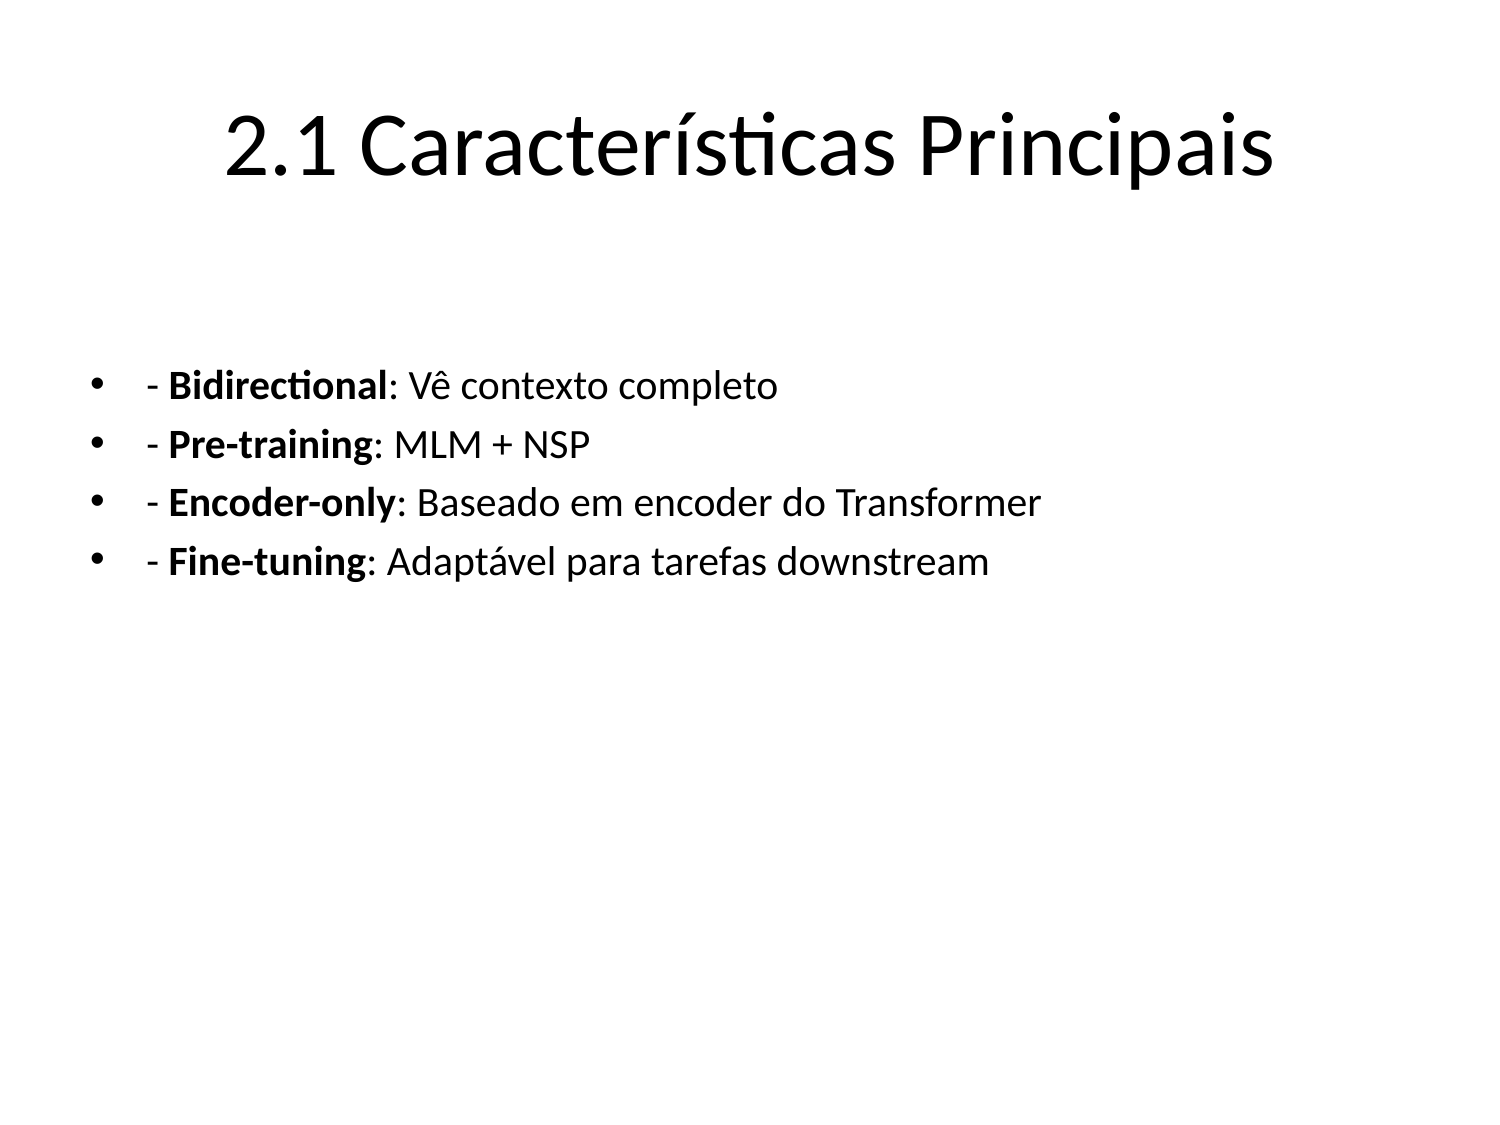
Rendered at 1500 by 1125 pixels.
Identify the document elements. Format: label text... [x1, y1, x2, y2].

title 2.1 Características Principais [75, 45, 1425, 233]
list - Bidirectional: Vê contexto completo - Pre-training: MLM + NSP - Encoder-only: Baseado em encoder do Transformer - Fine-tuning: Adaptável para tarefas downstream [75, 262, 1425, 1005]
